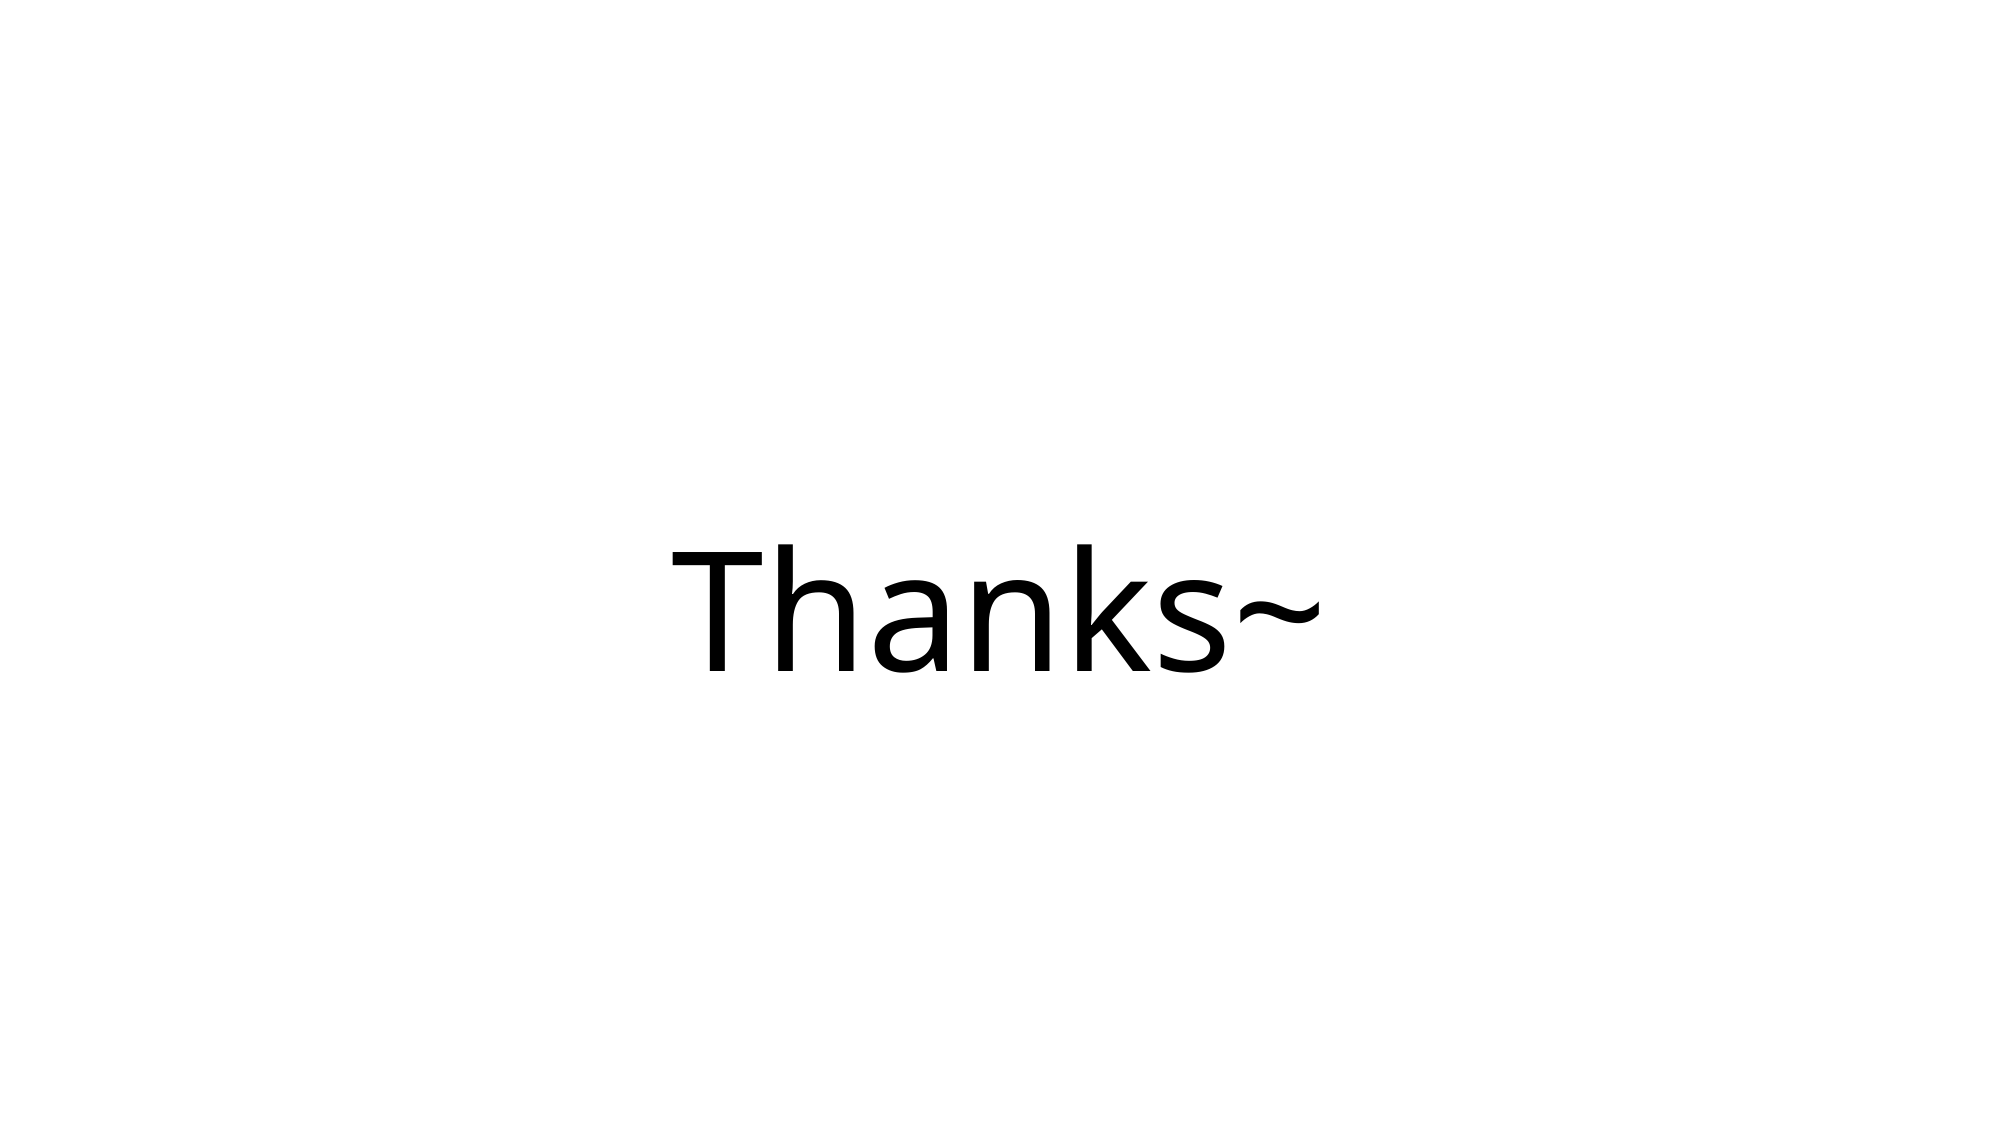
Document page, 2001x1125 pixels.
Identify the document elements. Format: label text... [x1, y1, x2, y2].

list Thanks~ [137, 299, 1863, 1014]
